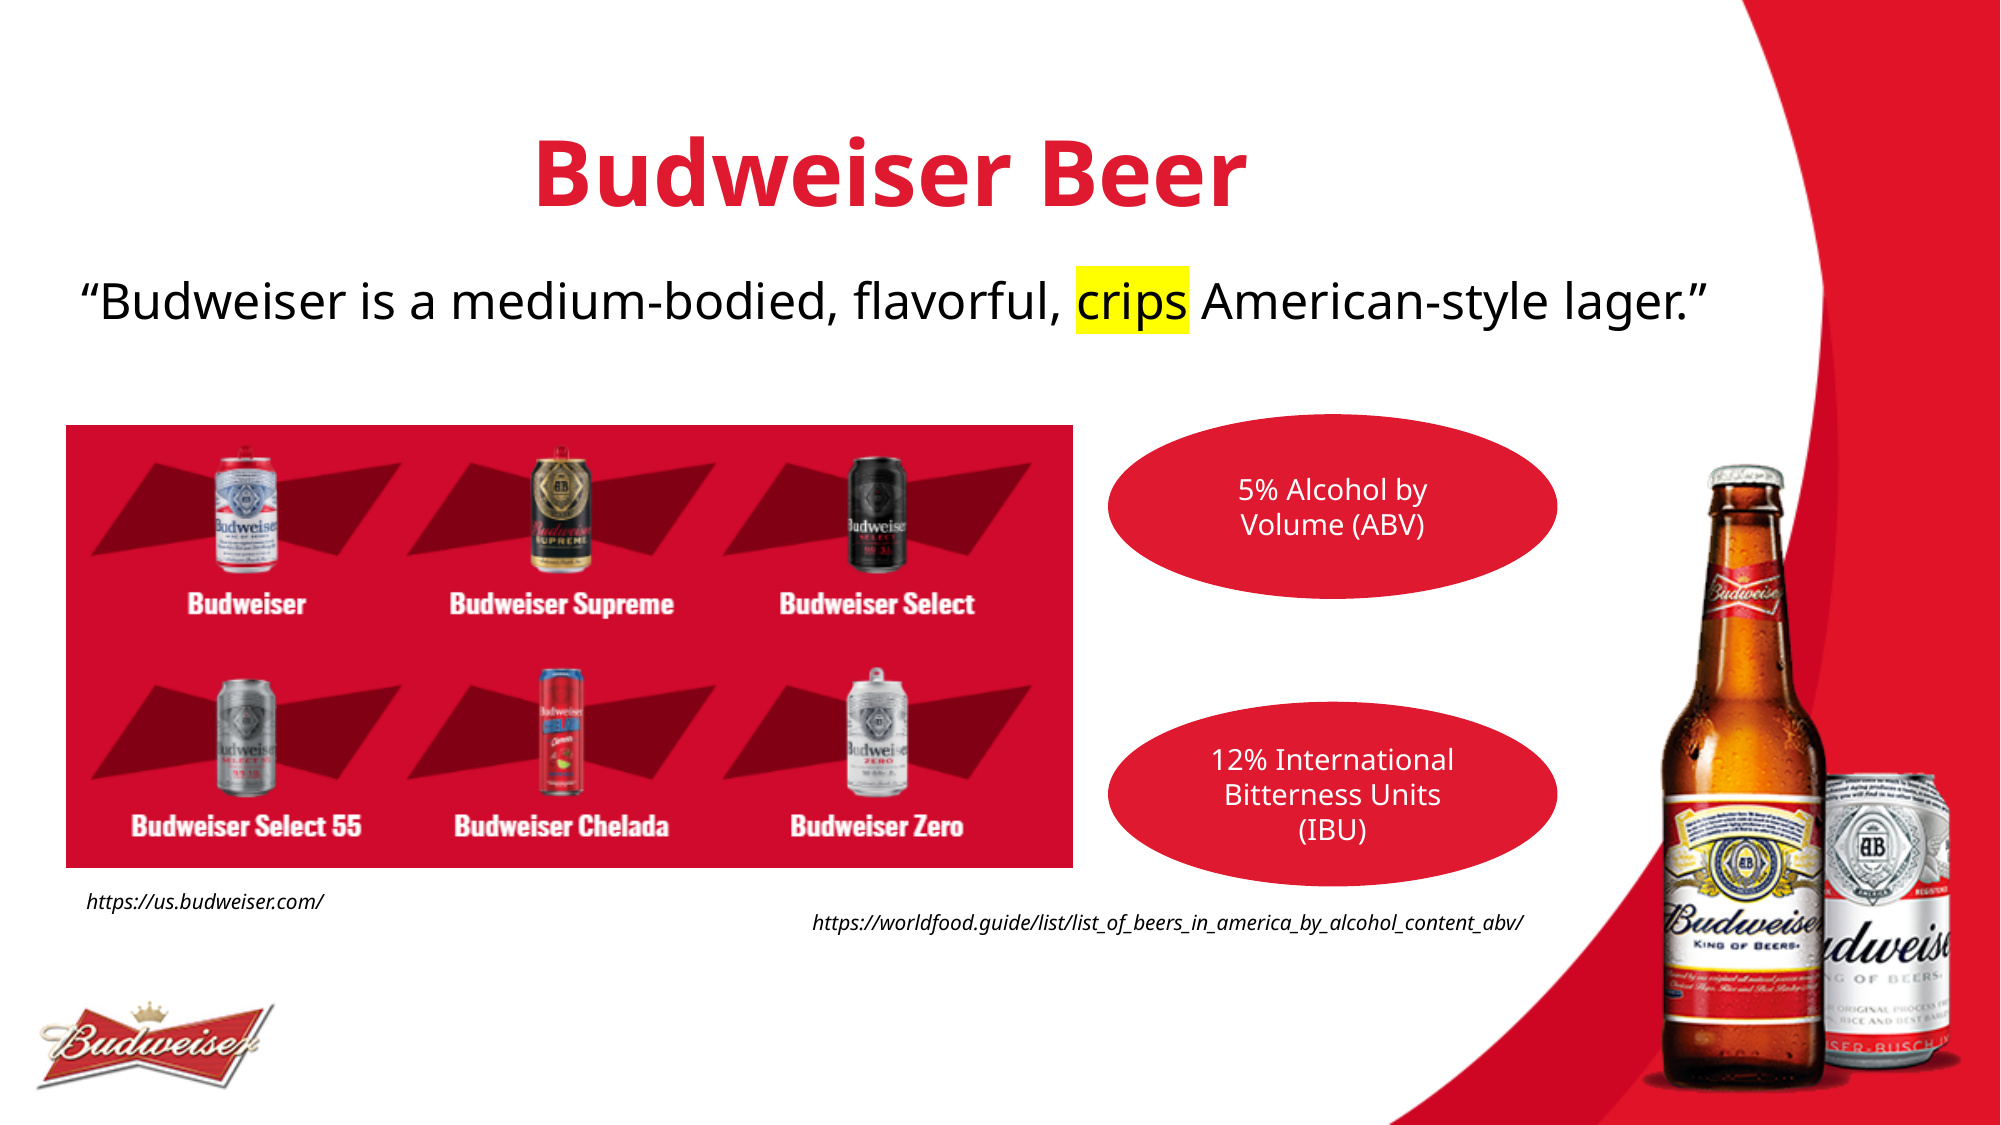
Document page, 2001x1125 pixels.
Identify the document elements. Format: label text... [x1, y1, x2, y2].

text_box 12% International Bitterness Units (IBU) [1108, 701, 1558, 887]
picture [0, 0, 2001, 1125]
text_box https://worldfood.guide/list/list_of_beers_in_america_by_alcohol_content_abv/ [797, 902, 1648, 942]
title Budweiser Beer [66, 68, 1715, 268]
list “Budweiser is a medium-bodied, flavorful, crips American-style lager.” [66, 268, 1735, 1024]
text_box https://us.budweiser.com/ [71, 881, 433, 921]
text_box 5% Alcohol by Volume (ABV) [1108, 414, 1558, 599]
